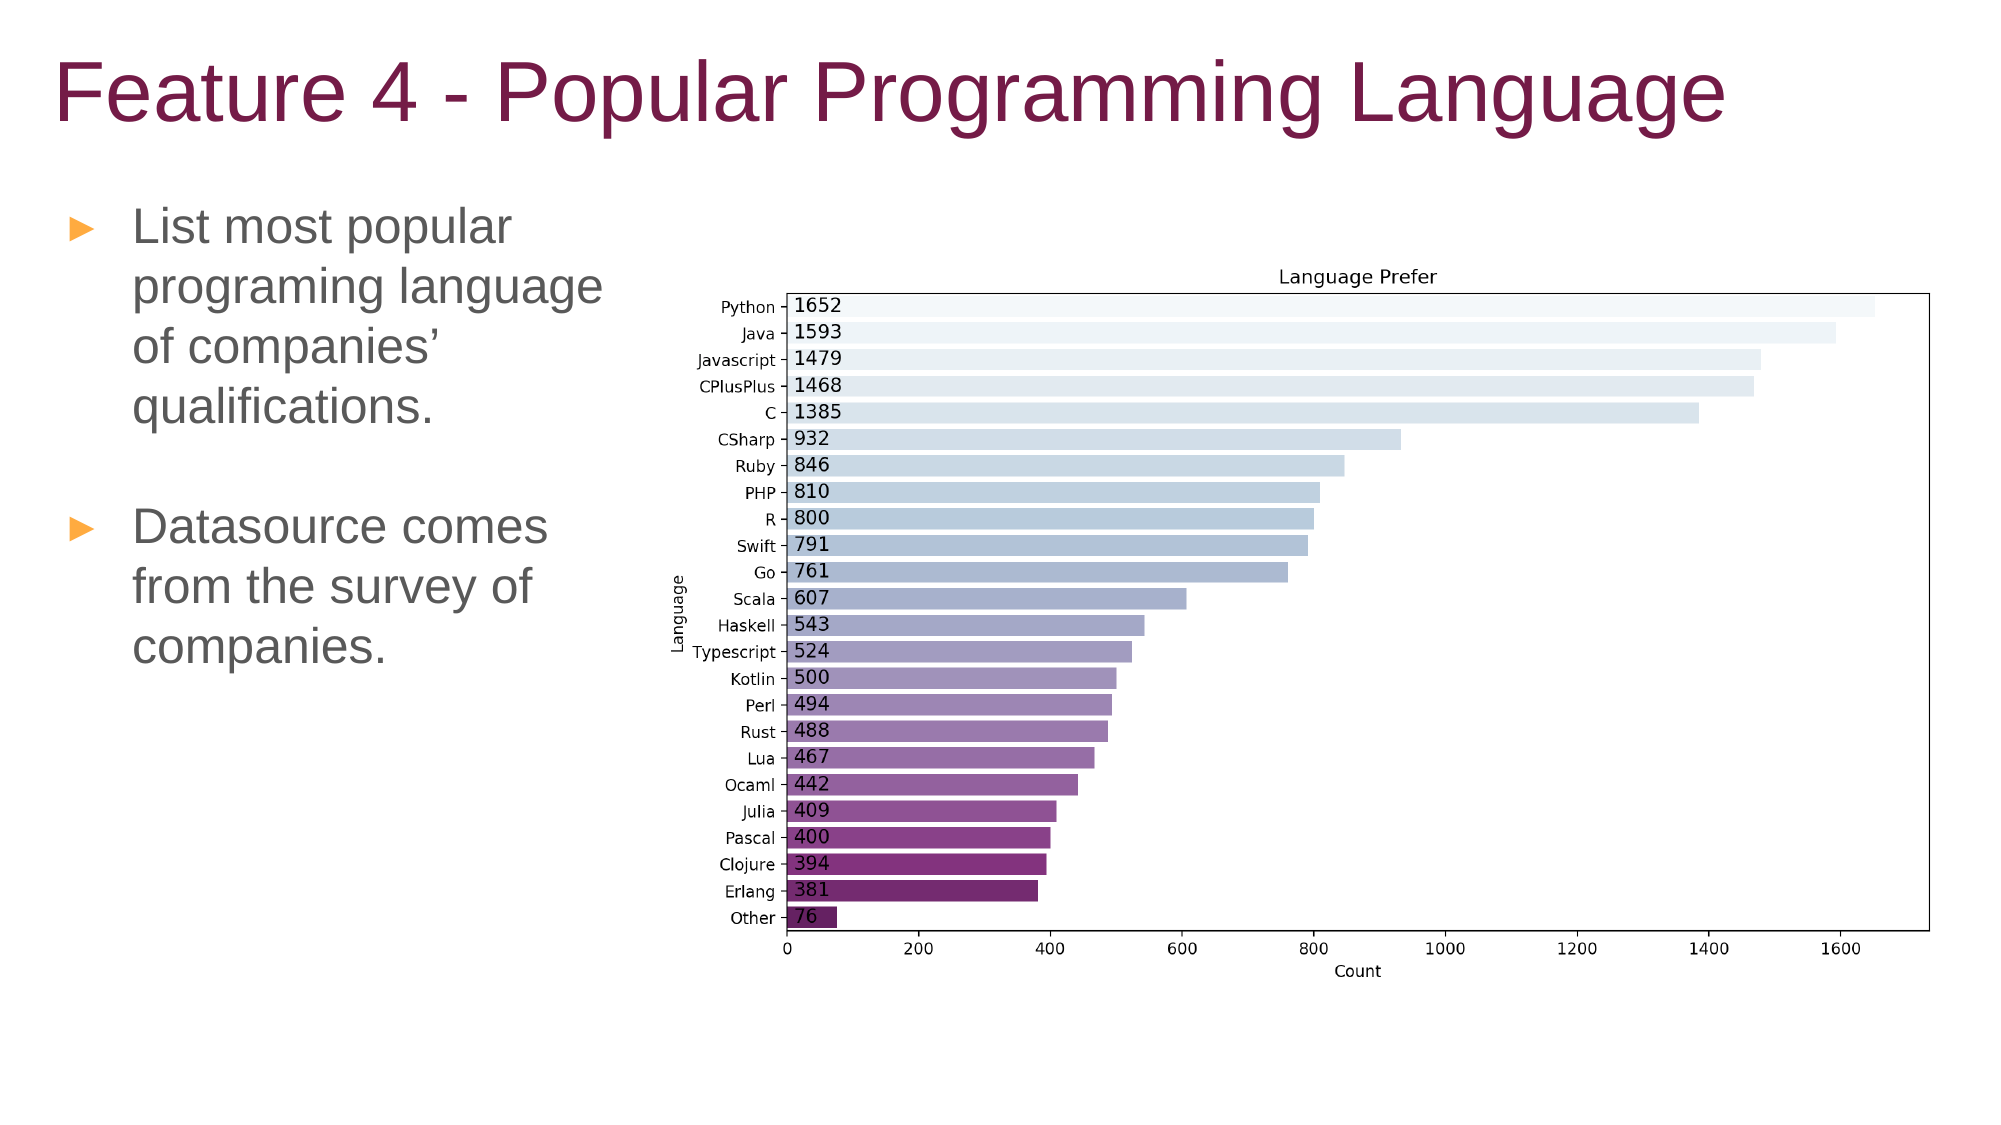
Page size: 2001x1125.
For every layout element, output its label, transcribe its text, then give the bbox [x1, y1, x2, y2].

picture [630, 226, 1974, 995]
list List most popular programing language of companies’ qualifications. Datasource comes from the survey of companies. [62, 186, 631, 954]
title Feature 4 - Popular Programming Language [46, 48, 1910, 174]
